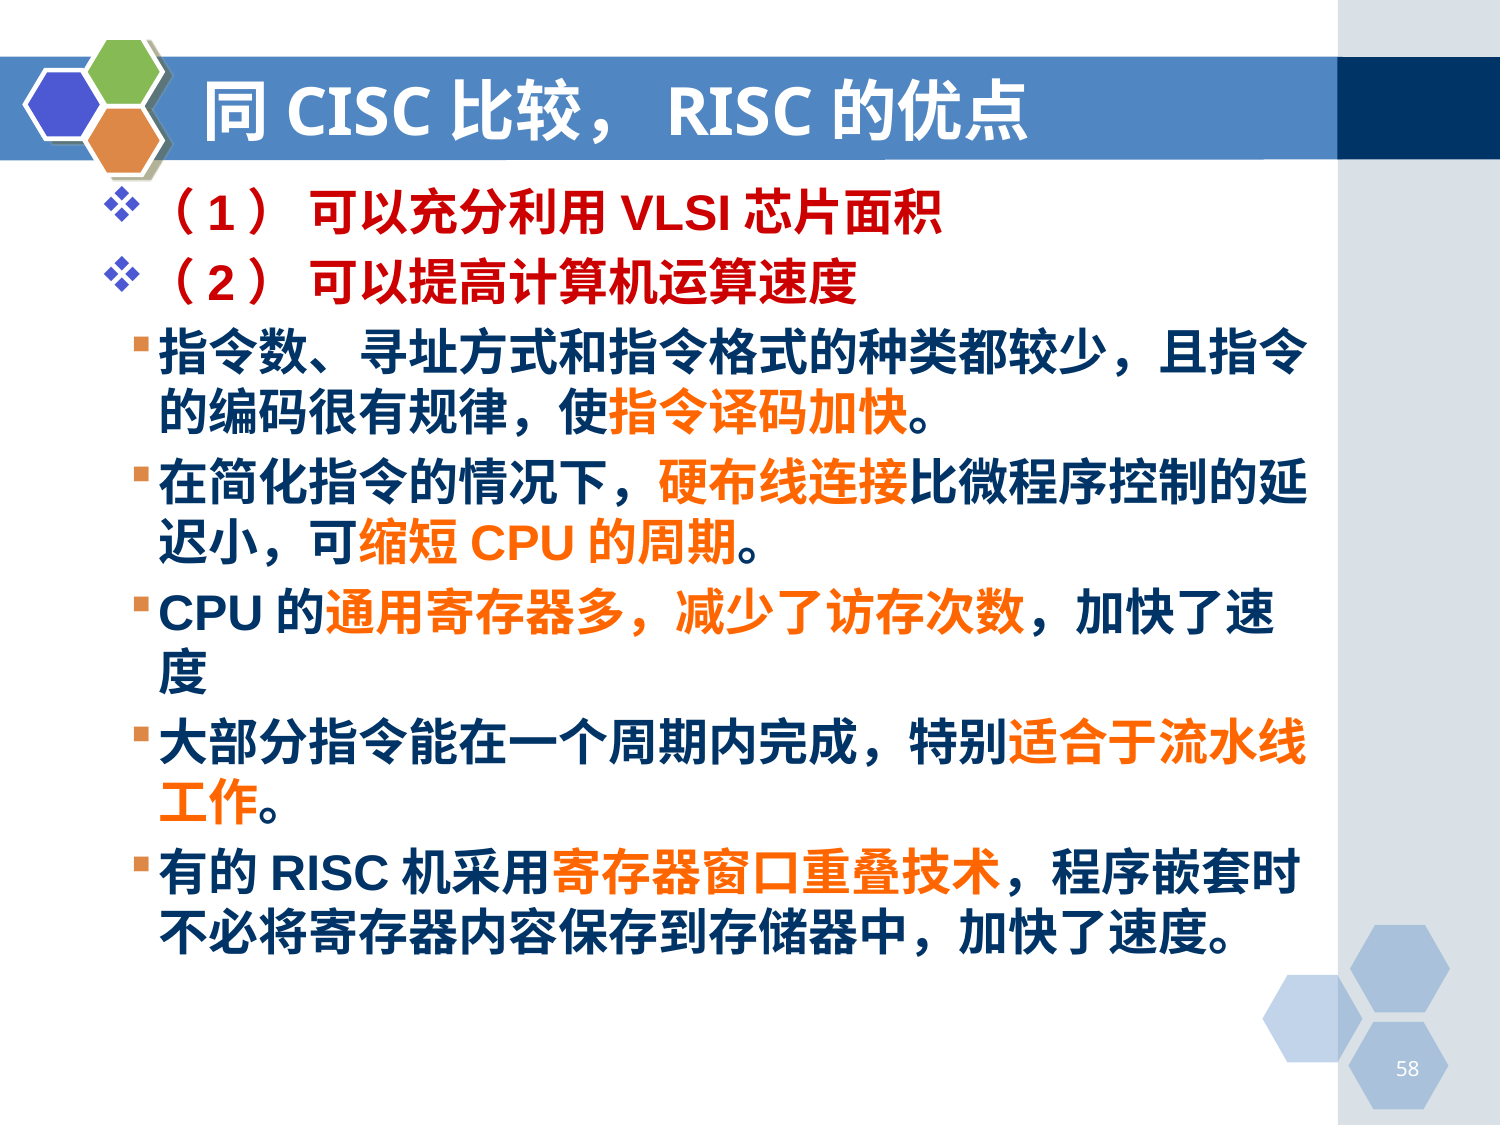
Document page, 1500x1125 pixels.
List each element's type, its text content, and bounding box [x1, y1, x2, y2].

slide_number 58 [1359, 1047, 1435, 1086]
list （1） 可以充分利用VLSI芯片面积 （2） 可以提高计算机运算速度 指令数、寻址方式和指令格式的种类都较少，且指令的编码很有规律，使指令译码加快。 在简化指令的情况下，硬布线连接比微程序控制的延迟小，可缩短CPU的周期。 CPU的通用寄存器多，减少了访存次数，加快了速度 大部分指令能在一个周期内完成，特别适合于流水线工作。 有的RISC机采用寄存器窗口重叠技术，程序嵌套时不必将寄存器内容保存到存储器中，加快了速度。 [84, 173, 1337, 965]
title 同CISC比较，RISC的优点 [187, 62, 1288, 155]
